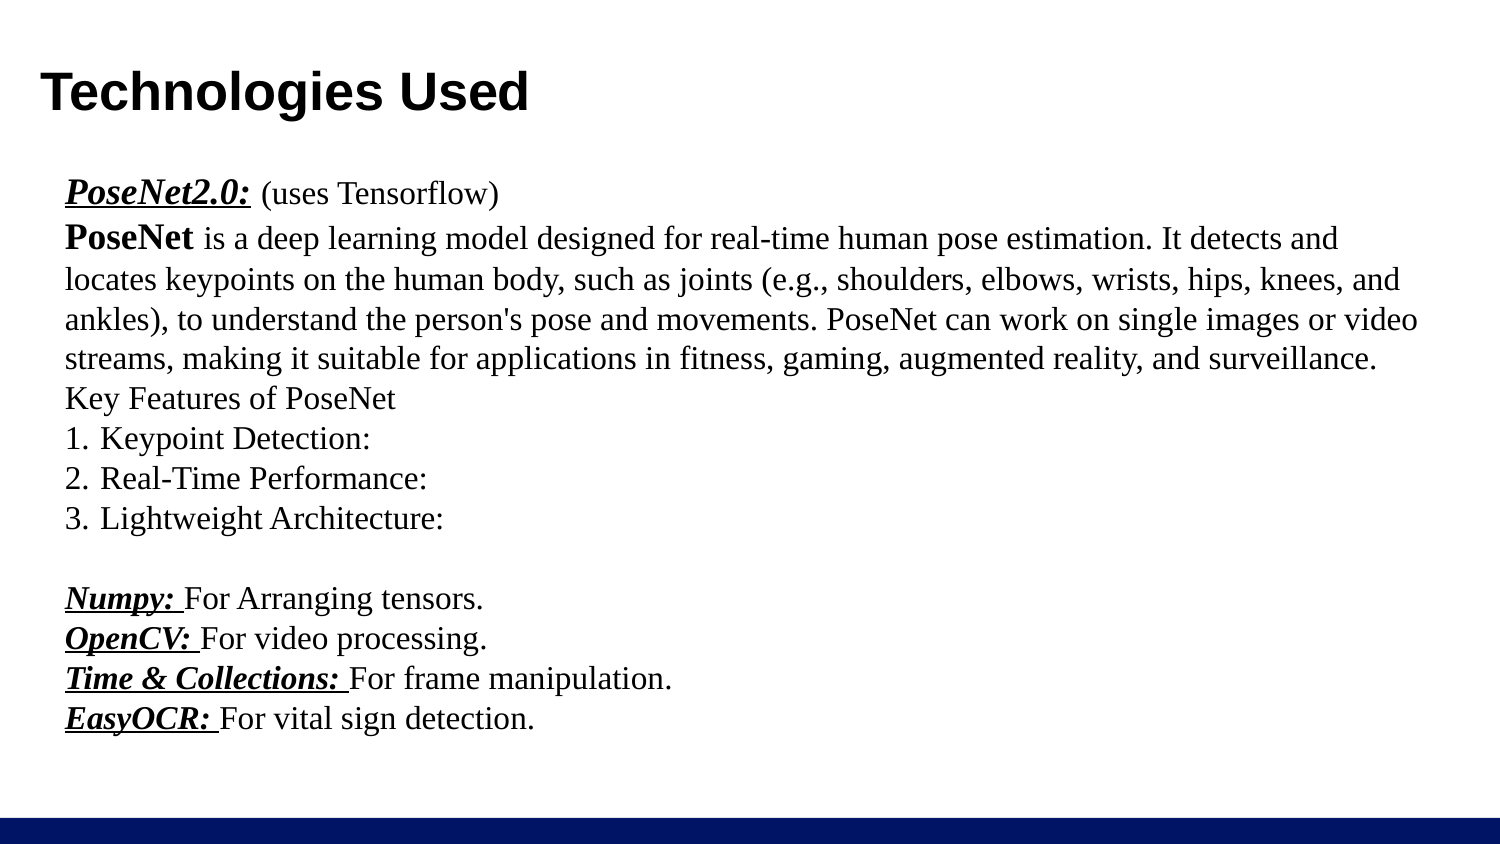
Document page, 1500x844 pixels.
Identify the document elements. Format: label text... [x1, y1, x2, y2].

title Technologies Used [29, 37, 903, 198]
picture [0, 817, 1500, 844]
text_box PoseNet2.0: (uses Tensorflow) PoseNet is a deep learning model designed for real-time human pose estimation. It detects and locates keypoints on the human body, such as joints (e.g., shoulders, elbows, wrists, hips, knees, and ankles), to understand the person's pose and movements. PoseNet can work on single images or video streams, making it suitable for applications in fitness, gaming, augmented reality, and surveillance. Key Features of PoseNet Keypoint Detection: Real-Time Performance: Lightweight Architecture: Numpy: For Arranging tensors. OpenCV: For video processing. Time & Collections: For frame manipulation. EasyOCR: For vital sign detection. [50, 159, 1450, 744]
